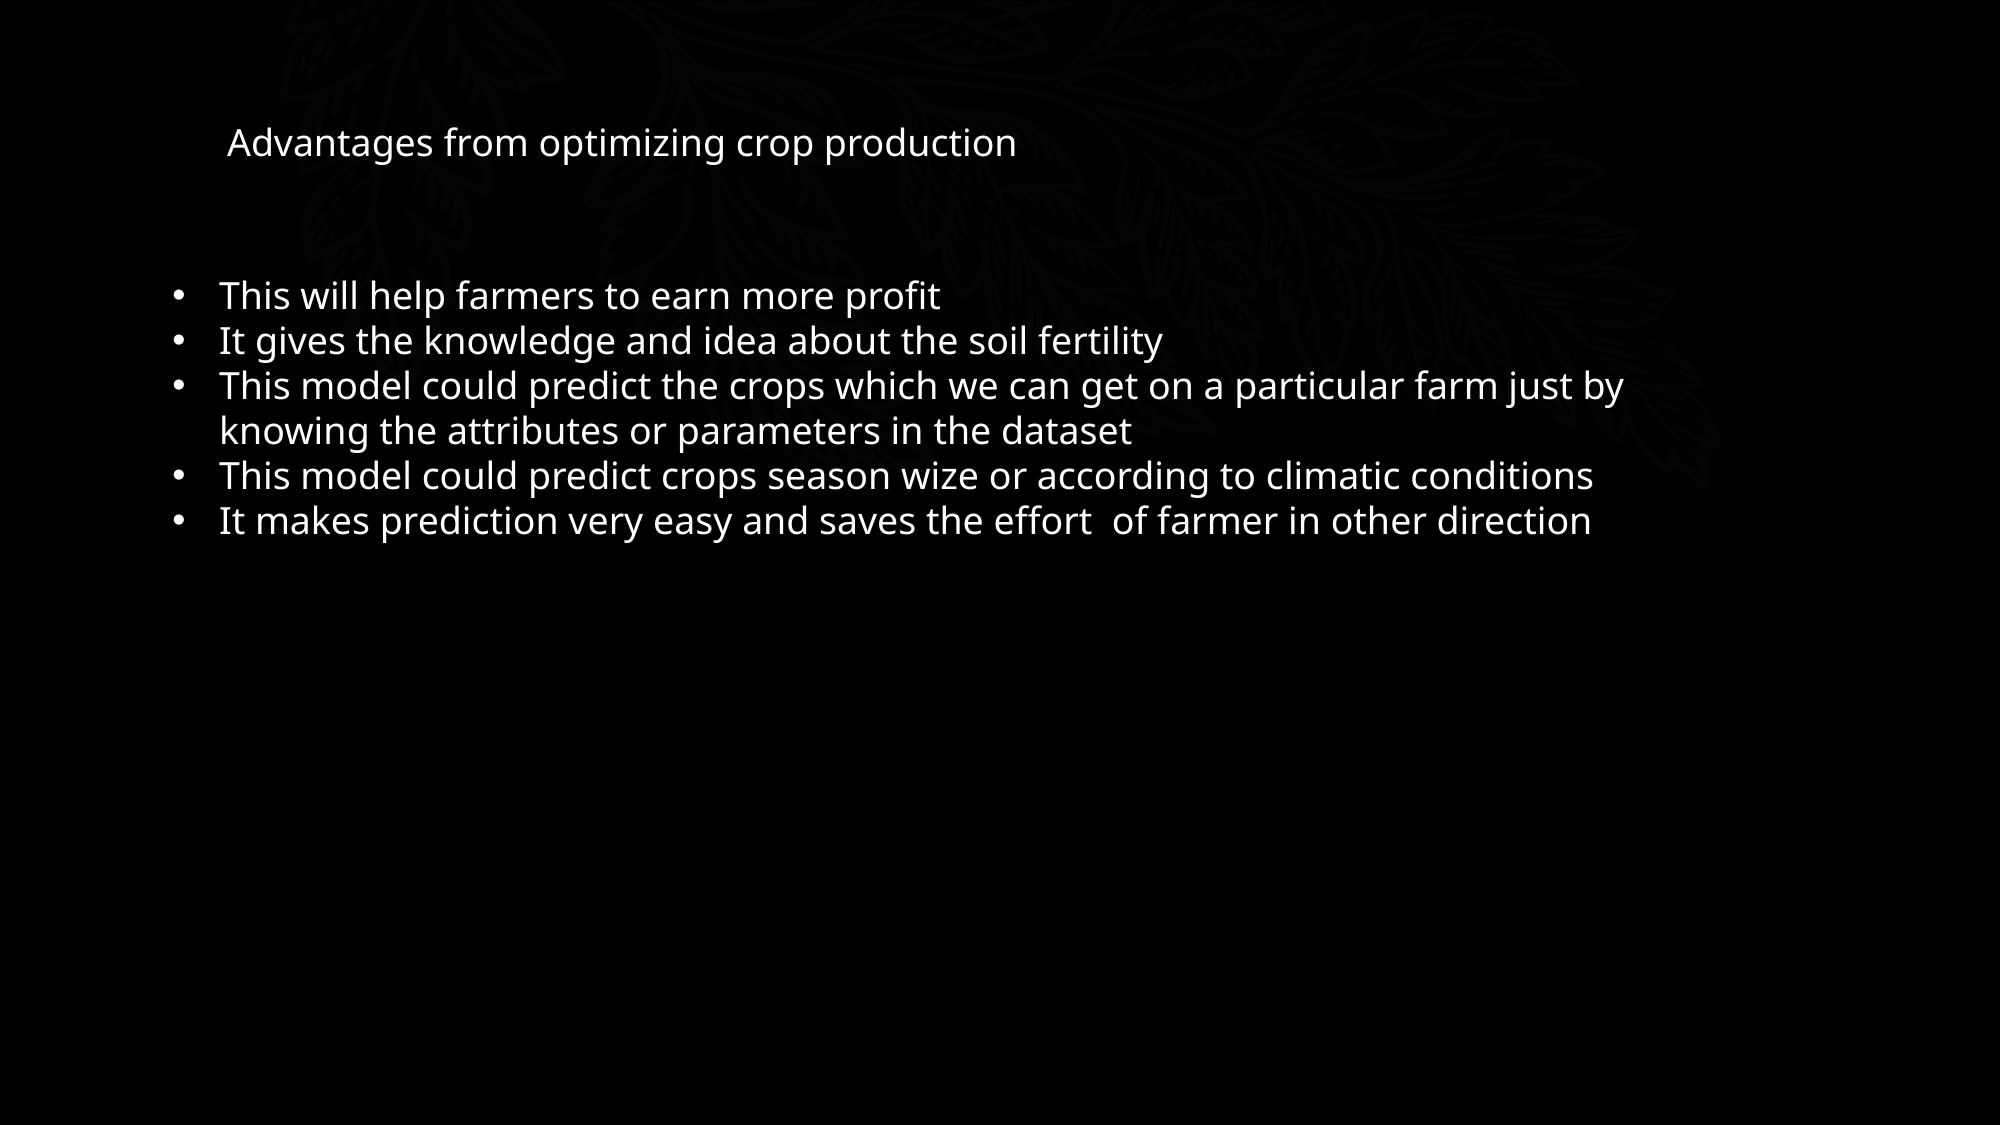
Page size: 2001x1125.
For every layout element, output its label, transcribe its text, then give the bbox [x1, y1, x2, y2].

text_box This will help farmers to earn more profit It gives the knowledge and idea about the soil fertility This model could predict the crops which we can get on a particular farm just by knowing the attributes or parameters in the dataset This model could predict crops season wize or according to climatic conditions It makes prediction very easy and saves the effort of farmer in other direction [157, 264, 1764, 550]
text_box Advantages from optimizing crop production [212, 111, 1059, 171]
